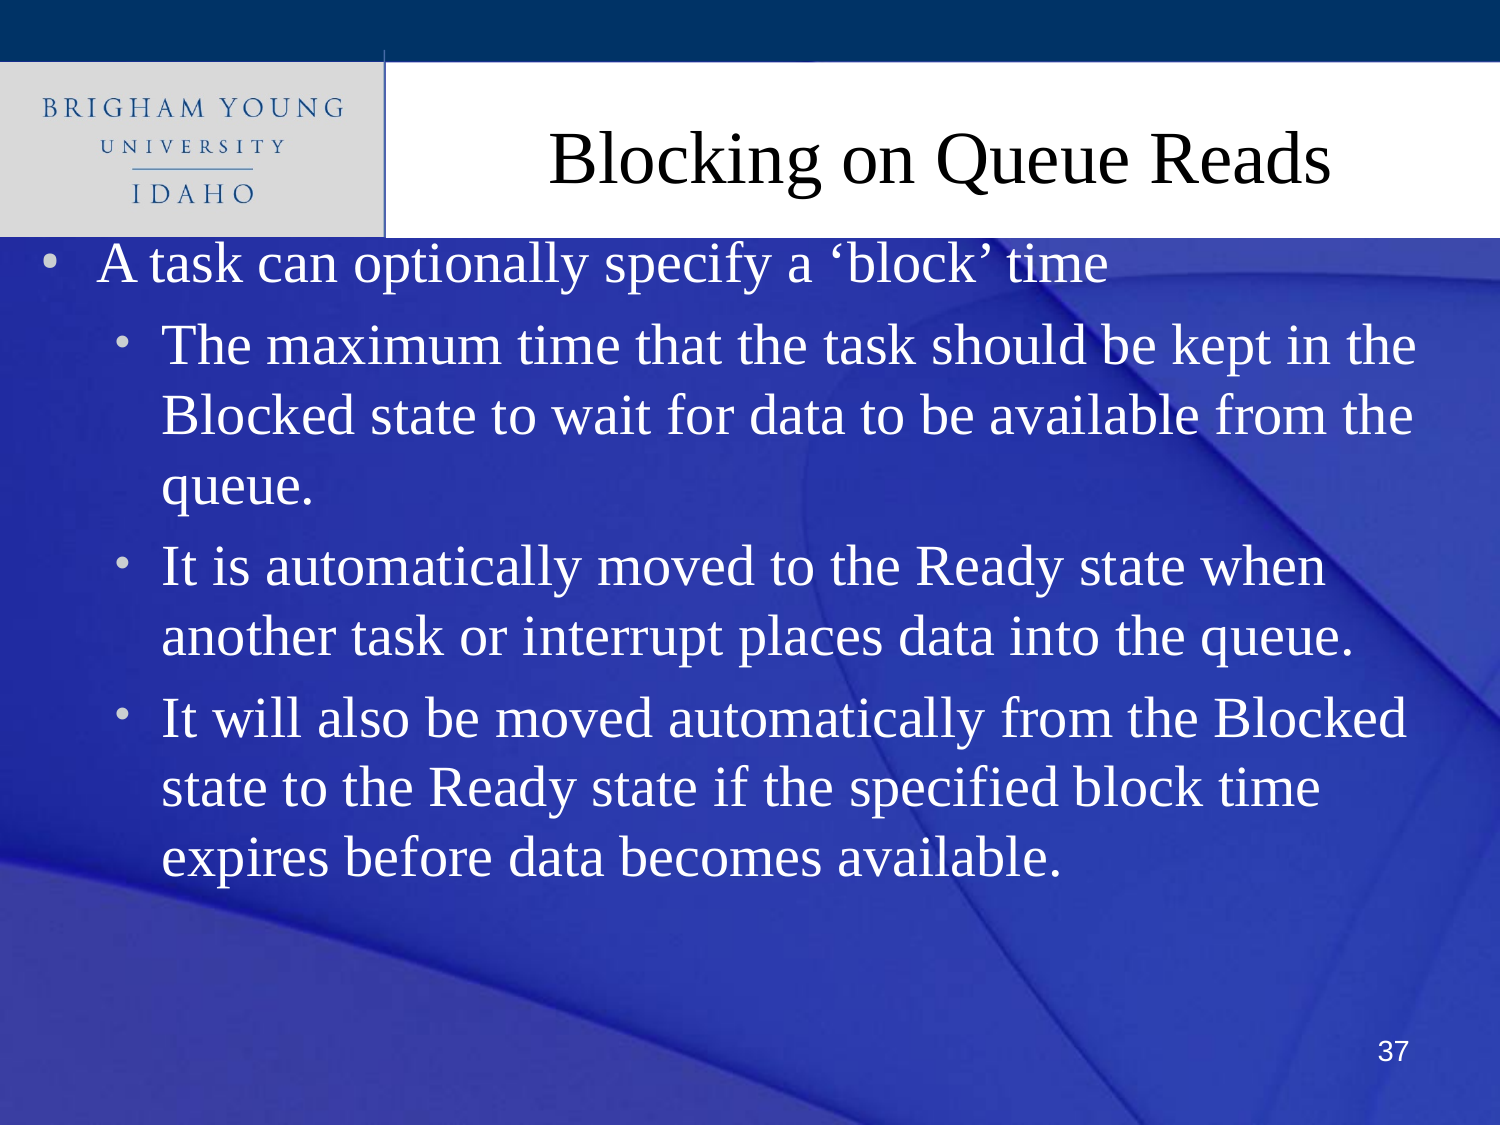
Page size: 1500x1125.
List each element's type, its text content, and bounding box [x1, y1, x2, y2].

slide_number 37 [1074, 1024, 1426, 1103]
picture [0, 62, 1500, 1125]
list A task can optionally specify a ‘block’ time The maximum time that the task should be kept in the Blocked state to wait for data to be available from the queue. It is automatically moved to the Ready state when another task or interrupt places data into the queue. It will also be moved automatically from the Blocked state to the Ready state if the specified block time expires before data becomes available. [24, 216, 1476, 1105]
title Blocking on Queue Reads [399, 74, 1500, 233]
